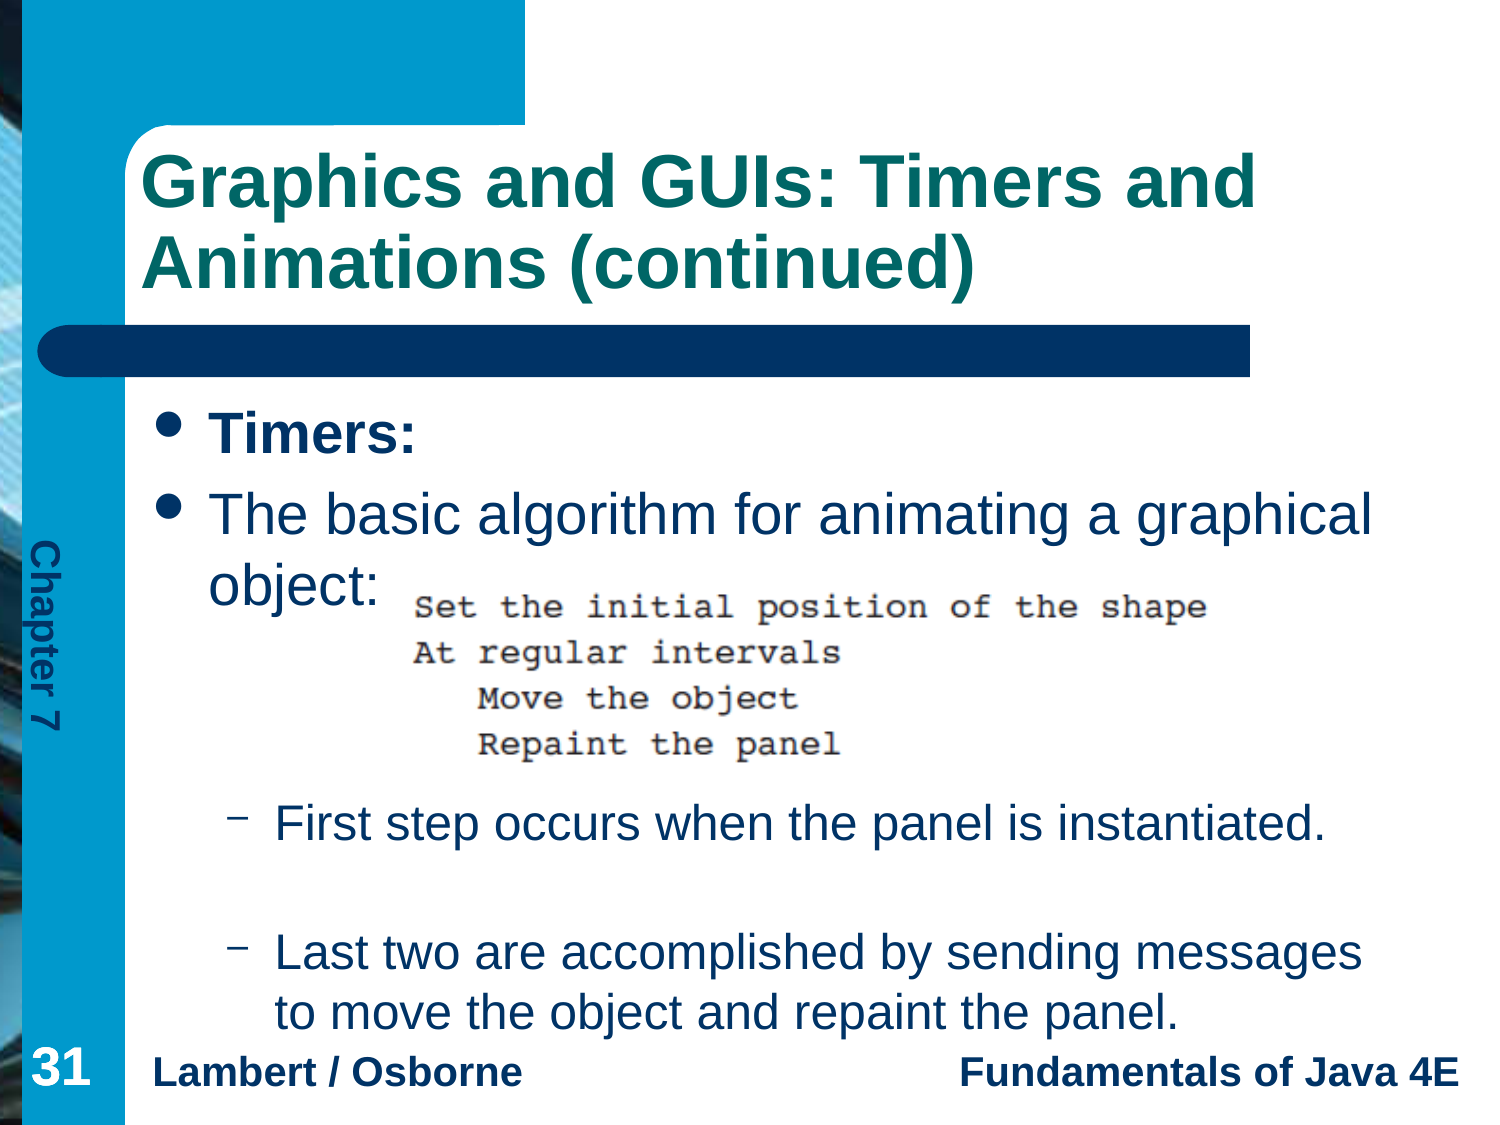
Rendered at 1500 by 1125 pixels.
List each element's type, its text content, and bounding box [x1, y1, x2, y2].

title Graphics and GUIs: Timers and Animations (continued) [124, 124, 1426, 313]
picture [0, 0, 22, 1125]
picture [412, 574, 1226, 775]
list Timers: The basic algorithm for animating a graphical object: First step occurs when the panel is instantiated. Last two are accomplished by sending messages to move the object and repaint the panel. [137, 387, 1400, 999]
text_box 31 [13, 1023, 111, 1105]
